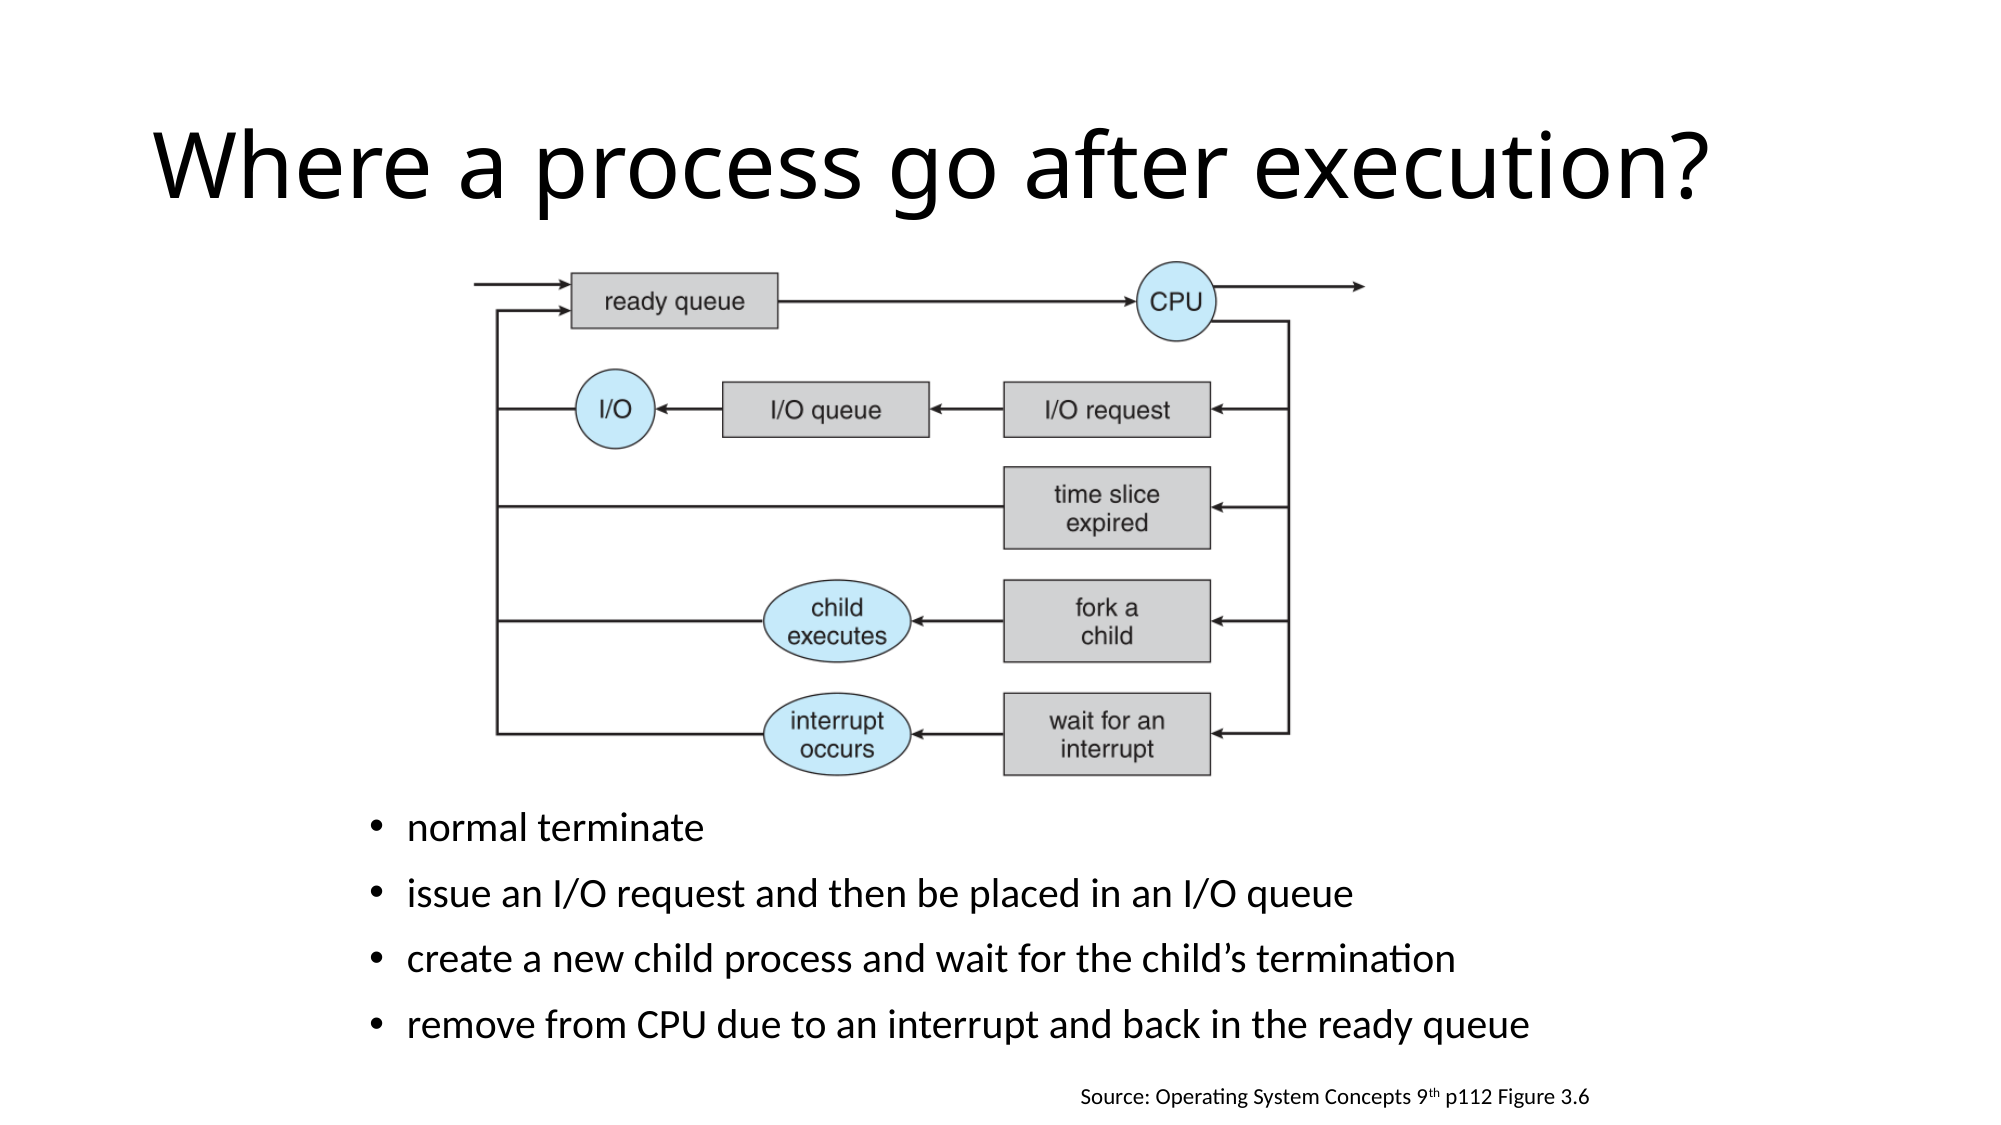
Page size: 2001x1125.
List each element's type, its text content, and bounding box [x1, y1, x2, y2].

title Where a process go after execution? [137, 59, 1863, 278]
text_box Source: Operating System Concepts 9th p112 Figure 3.6 [1065, 1074, 1606, 1117]
picture [450, 246, 1392, 798]
list normal terminate issue an I/O request and then be placed in an I/O queue create a new child process and wait for the child’s termination remove from CPU due to an interrupt and back in the ready queue [354, 797, 1814, 1098]
